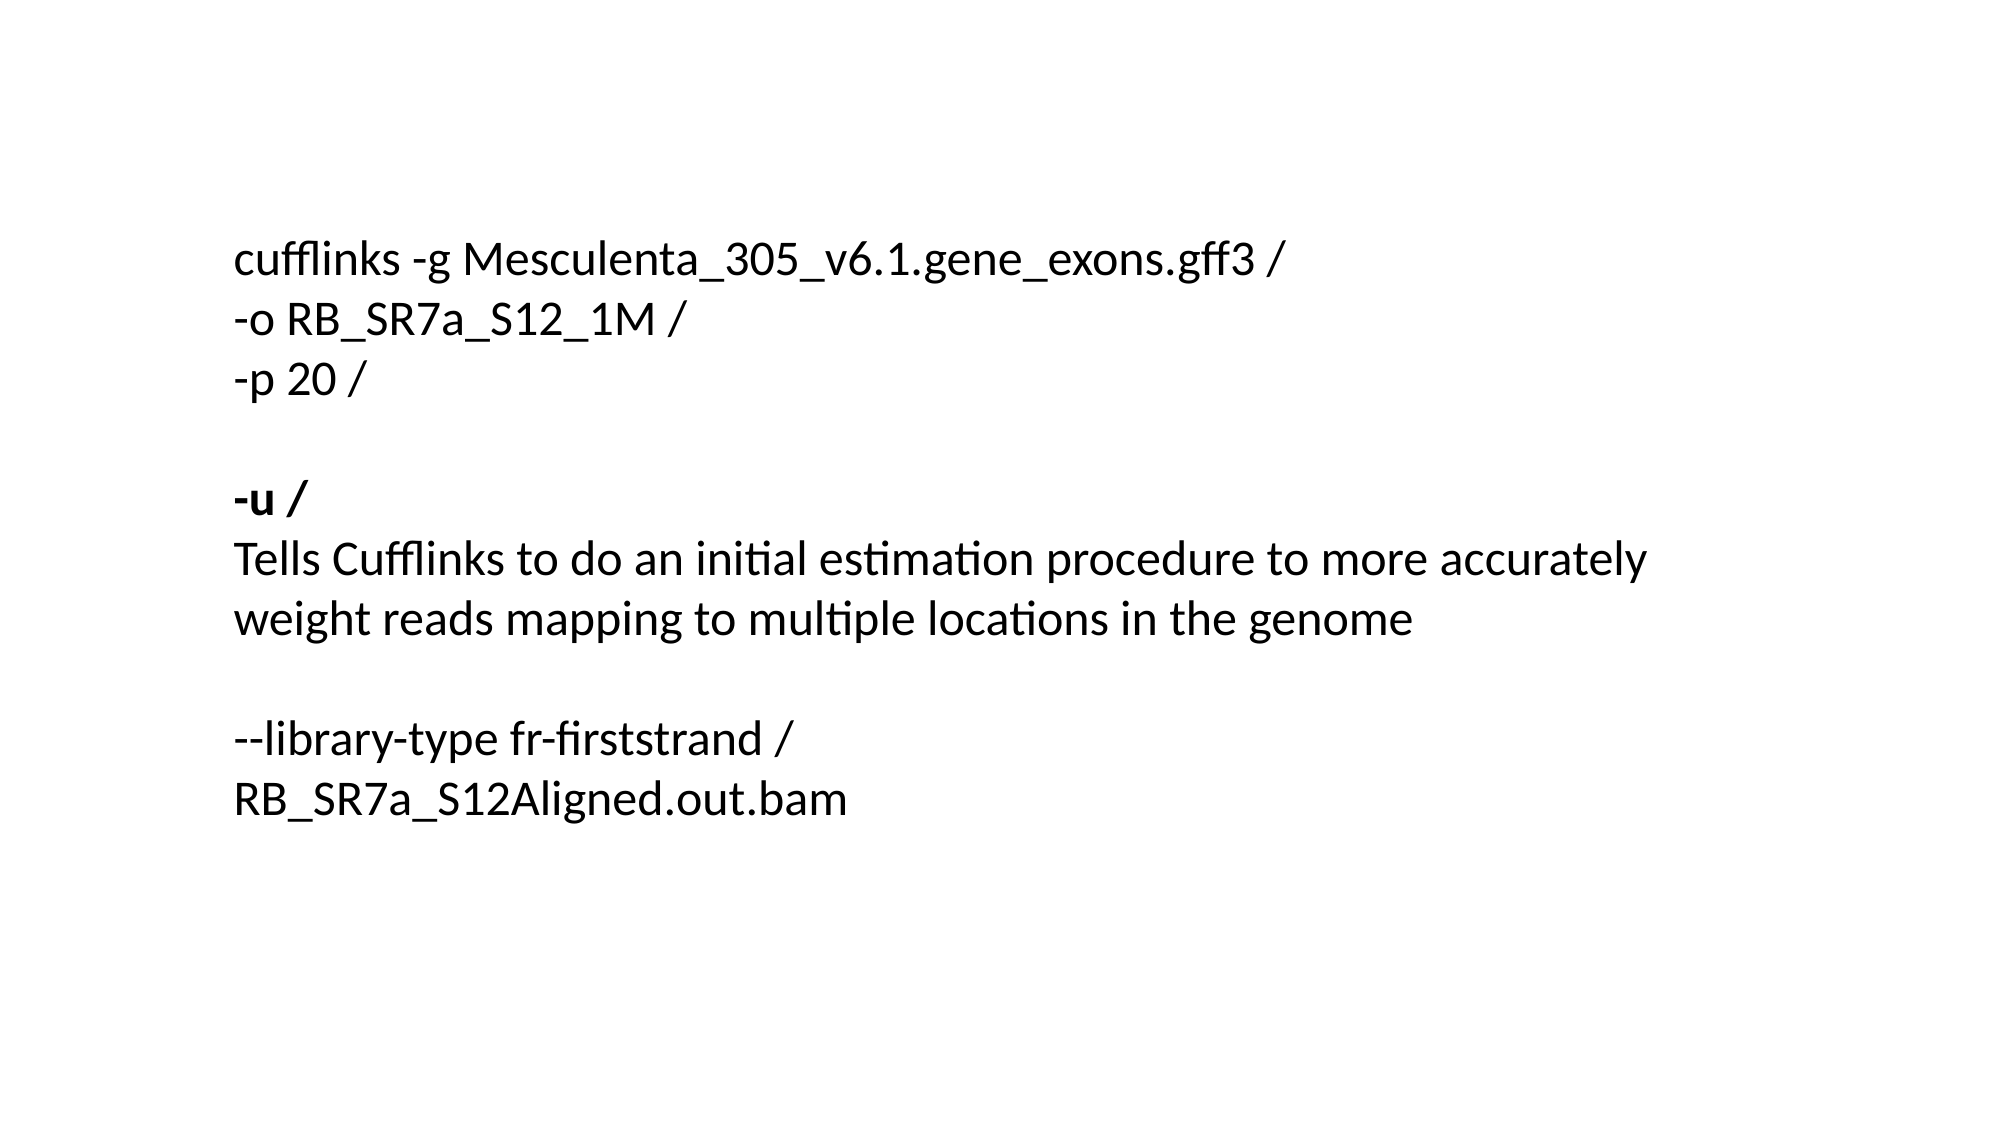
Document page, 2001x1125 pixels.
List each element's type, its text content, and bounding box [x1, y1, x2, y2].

text_box cufflinks -g Mesculenta_305_v6.1.gene_exons.gff3 / -o RB_SR7a_S12_1M / -p 20 / -u / Tells Cufflinks to do an initial estimation procedure to more accurately weight reads mapping to multiple locations in the genome --library-type fr-firststrand / RB_SR7a_S12Aligned.out.bam [218, 217, 1719, 833]
